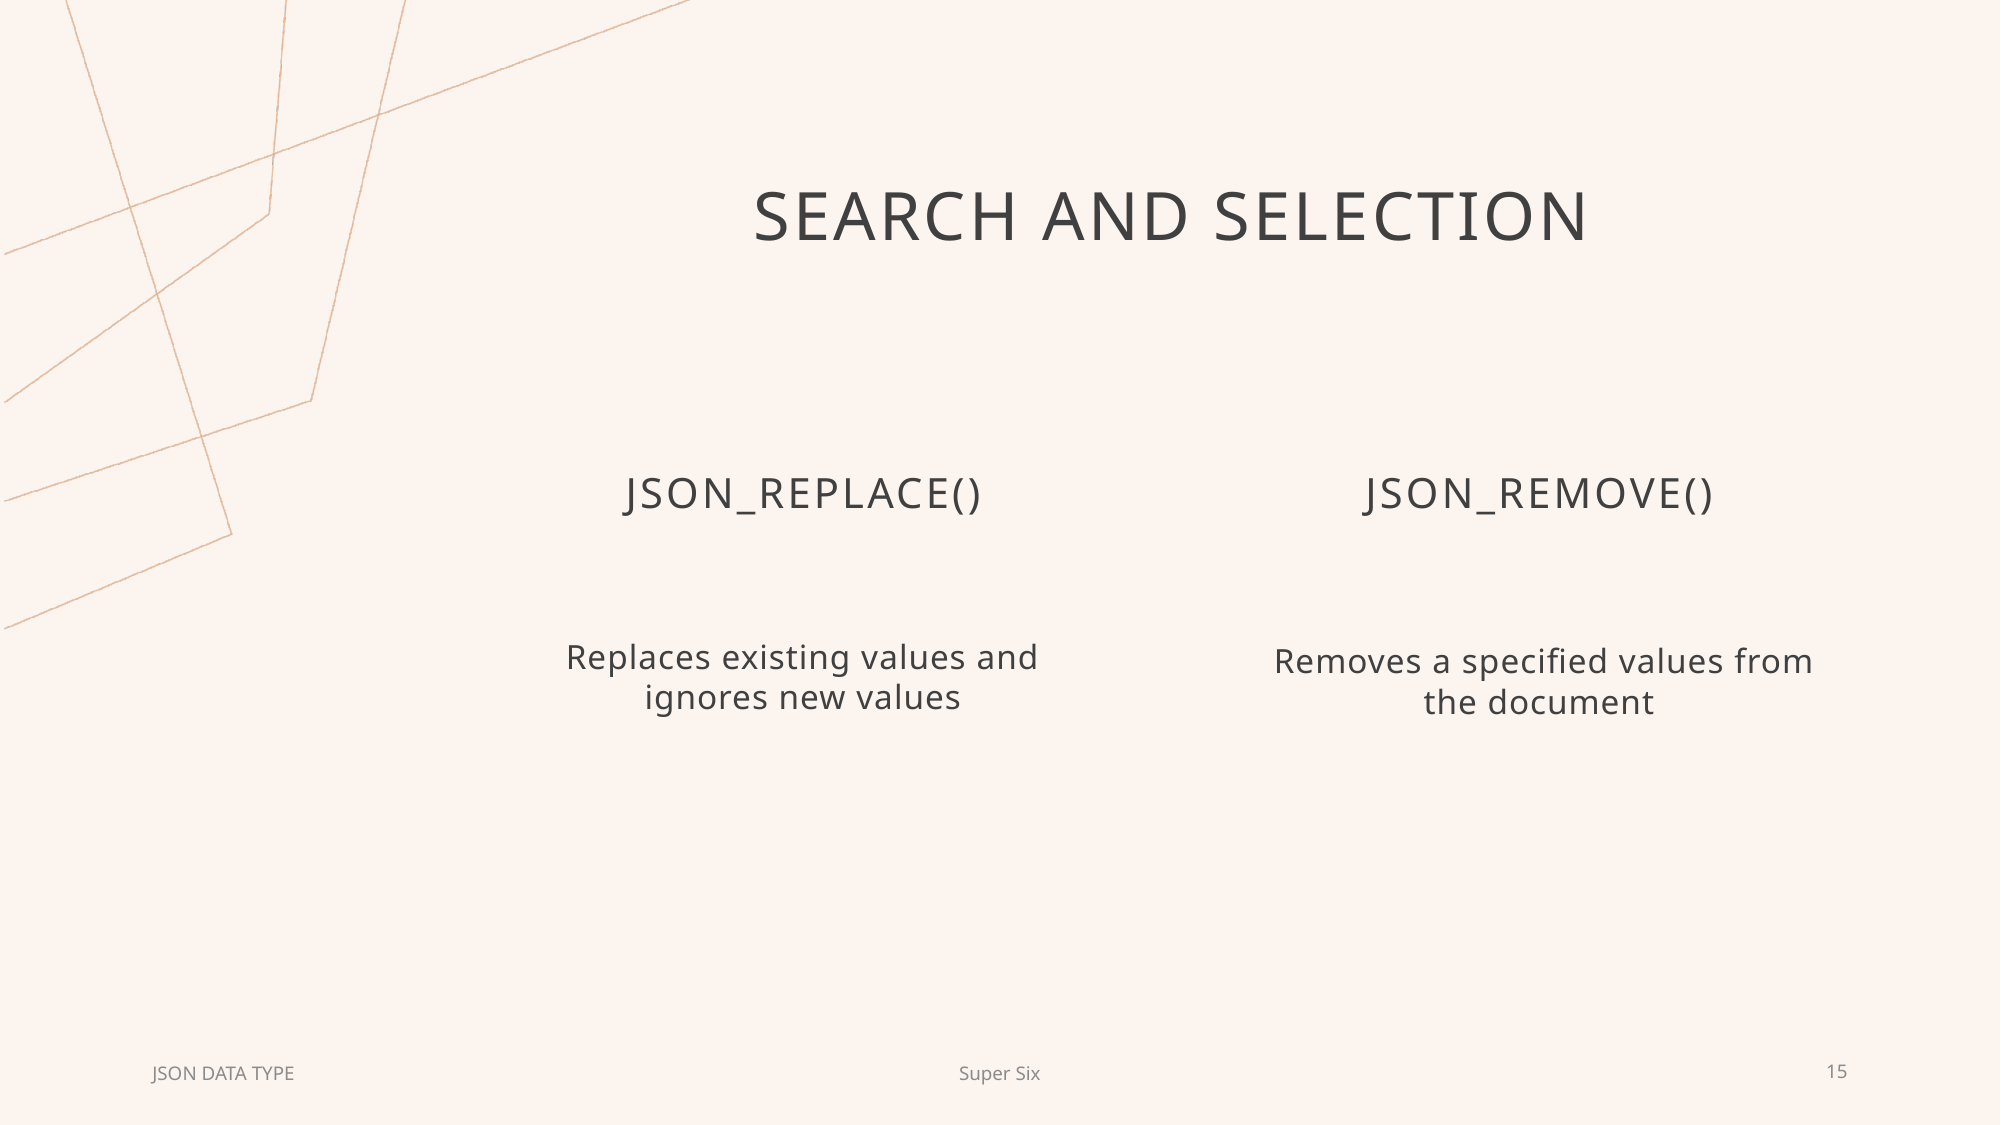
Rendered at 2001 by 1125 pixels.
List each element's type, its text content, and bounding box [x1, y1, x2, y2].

footer Super Six [662, 1042, 1338, 1103]
picture [4, 0, 721, 642]
list JSON_REMOVE() [1215, 455, 1863, 591]
list Replaces existing values and ignores new values [481, 629, 1125, 957]
list JSON_REPLACE() [481, 455, 1125, 591]
title SEARCH AND SELECTION [481, 146, 1863, 364]
slide_number JSON DATA TYPE [137, 1042, 588, 1103]
list Removes a specified values from the document [1215, 629, 1863, 957]
slide_number 15 [1412, 1042, 1863, 1103]
